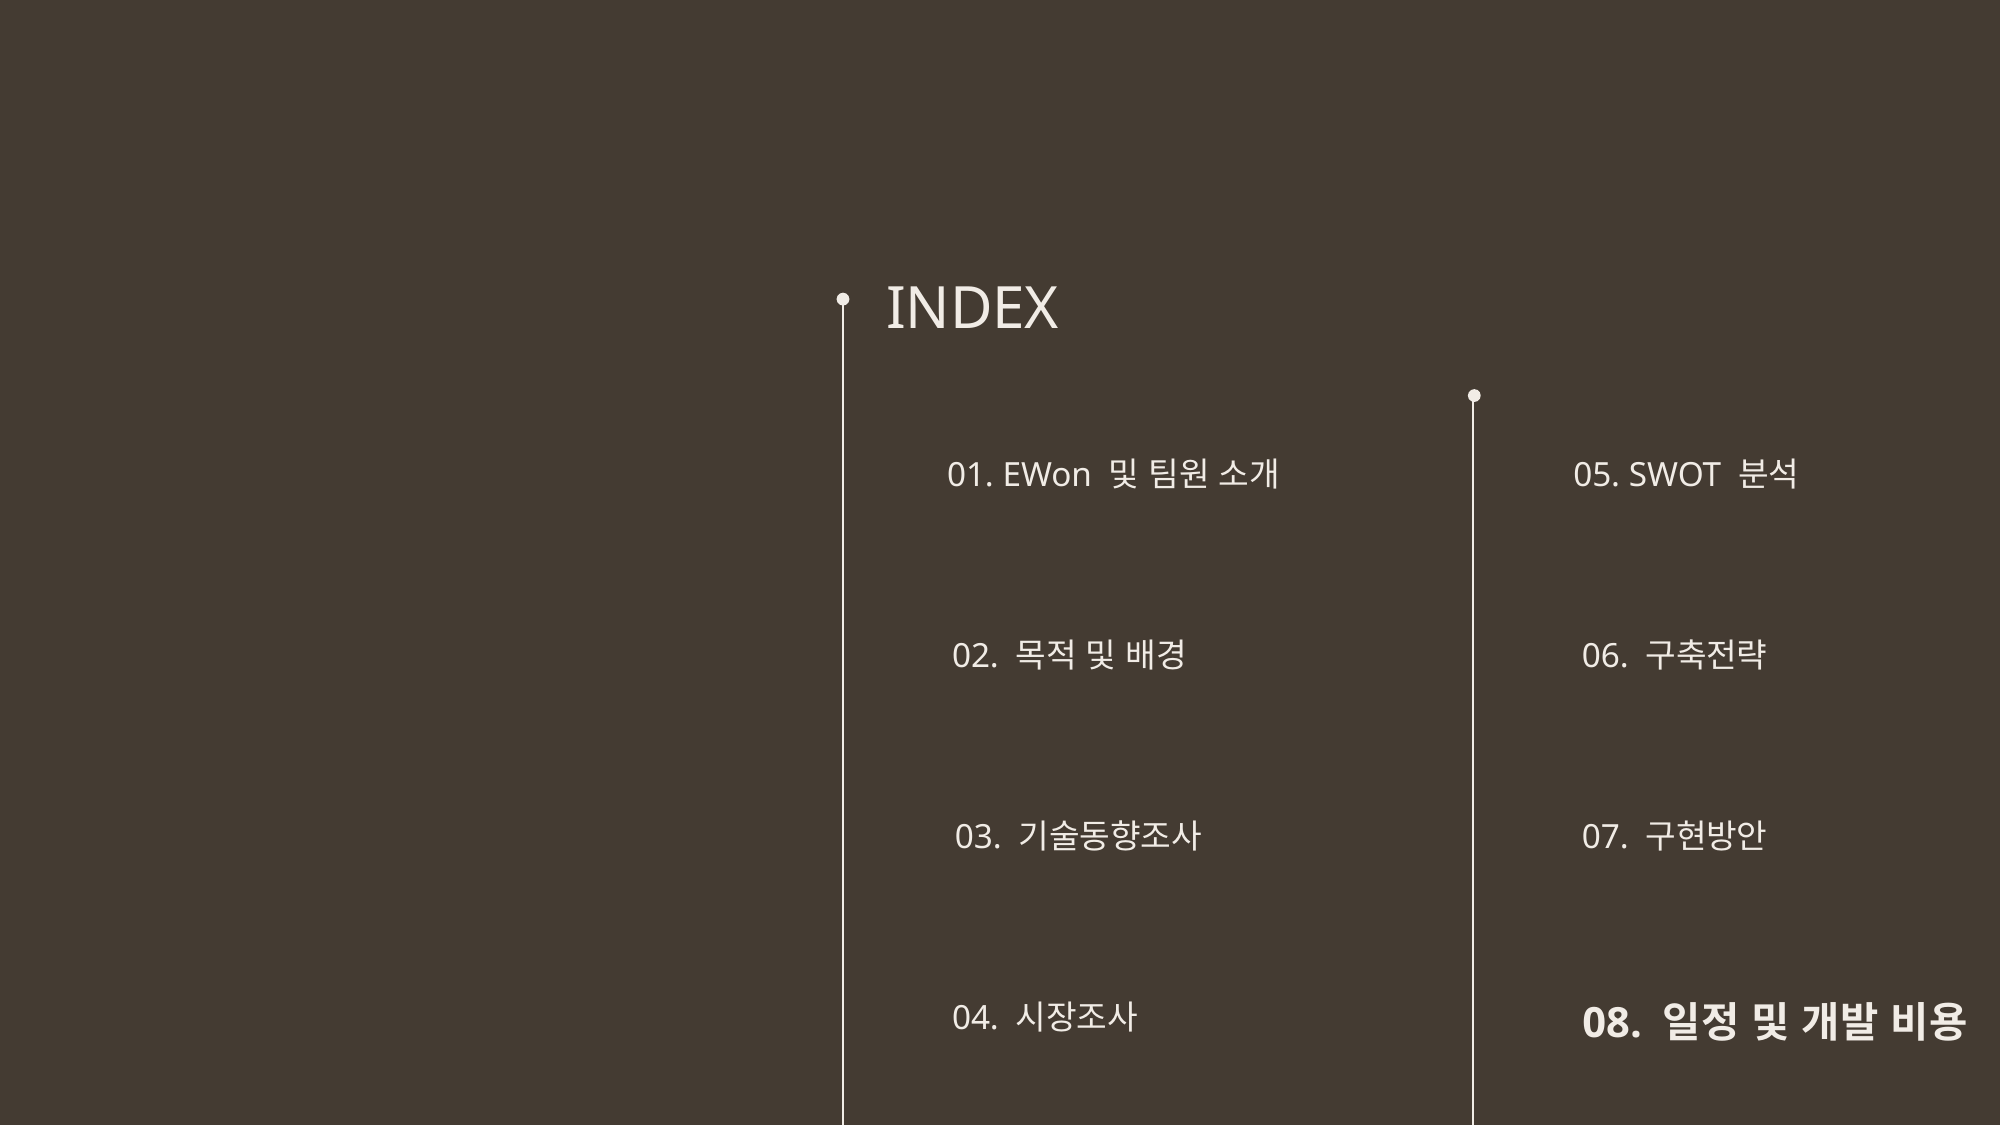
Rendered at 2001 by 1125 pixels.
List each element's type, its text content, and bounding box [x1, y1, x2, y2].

text_box INDEX [871, 262, 1074, 348]
text_box 04. 시장조사 [937, 988, 1153, 1044]
text_box 03. 기술동향조사 [940, 807, 1217, 863]
text_box 06. 구축전략 [1567, 626, 1783, 682]
text_box 07. 구현방안 [1567, 807, 1783, 863]
text_box 02. 목적 및 배경 [937, 626, 1202, 682]
text_box 08. 일정 및 개발 비용 [1567, 988, 1983, 1054]
text_box 05. SWOT 분석 [1558, 445, 1814, 501]
text_box 01. EWon 및 팀원 소개 [932, 445, 1295, 501]
text_box [835, 291, 851, 307]
text_box [1466, 388, 1482, 404]
